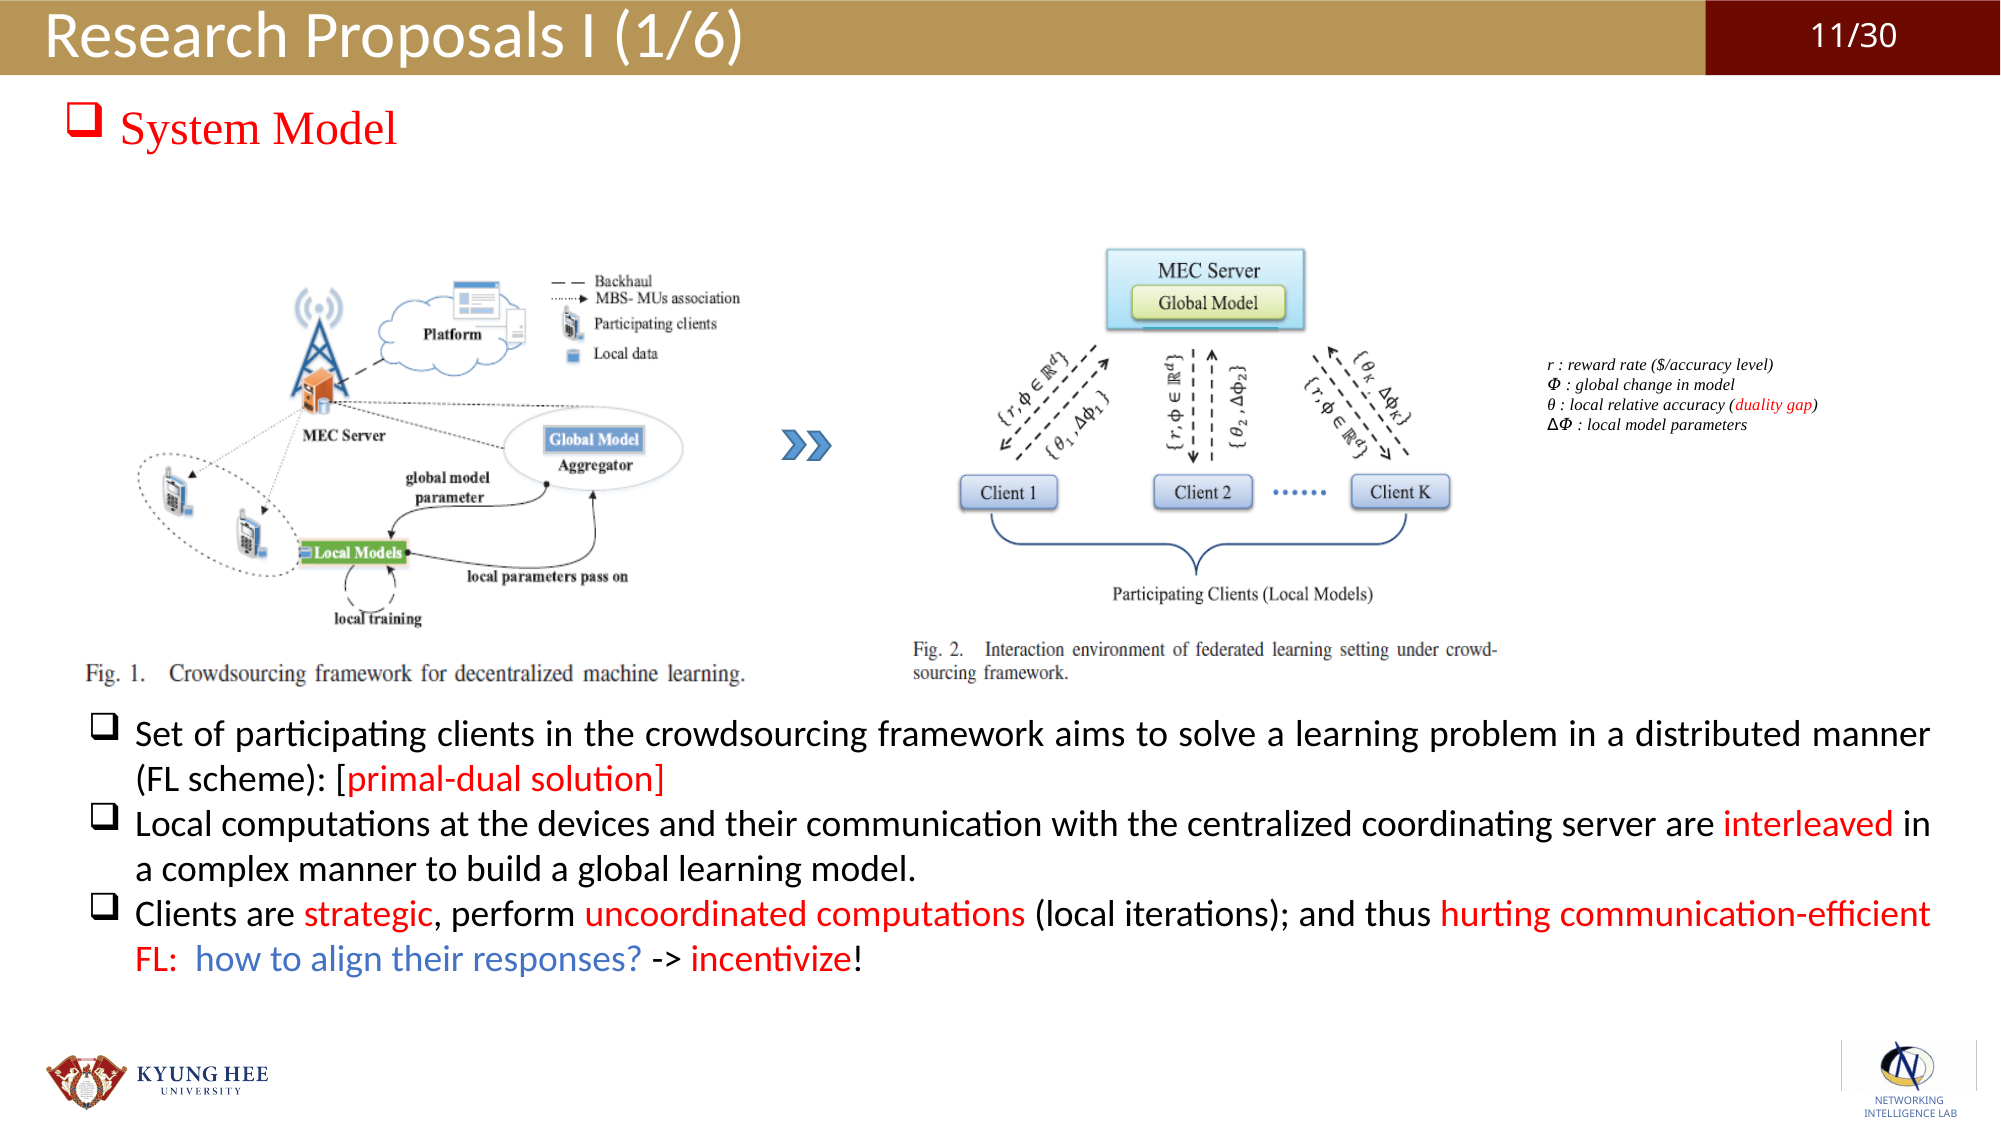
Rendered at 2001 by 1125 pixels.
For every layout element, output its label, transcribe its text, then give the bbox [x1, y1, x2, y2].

list System Model [29, 95, 1978, 1031]
picture [1838, 1040, 1980, 1091]
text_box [783, 430, 831, 460]
text_box r : reward rate ($/accuracy level) Փ : global change in model θ : local relative accuracy (duality gap) ∆Փ : local model parameters [1532, 346, 1850, 461]
title Research Proposals I (1/6) [29, 0, 1213, 71]
picture [906, 242, 1502, 688]
picture [46, 1055, 268, 1110]
picture [73, 252, 756, 688]
text_box Set of participating clients in the crowdsourcing framework aims to solve a learning problem in a distributed manner (FL scheme): [primal-dual solution] Local computations at the devices and their communication with the centralized coordinating server are interleaved in a complex manner to build a global learning model. Clients are strategic, perform uncoordinated computations (local iterations); and thus hurting communication-efficient FL: how to align their responses? -> incentivize! [73, 701, 1946, 987]
